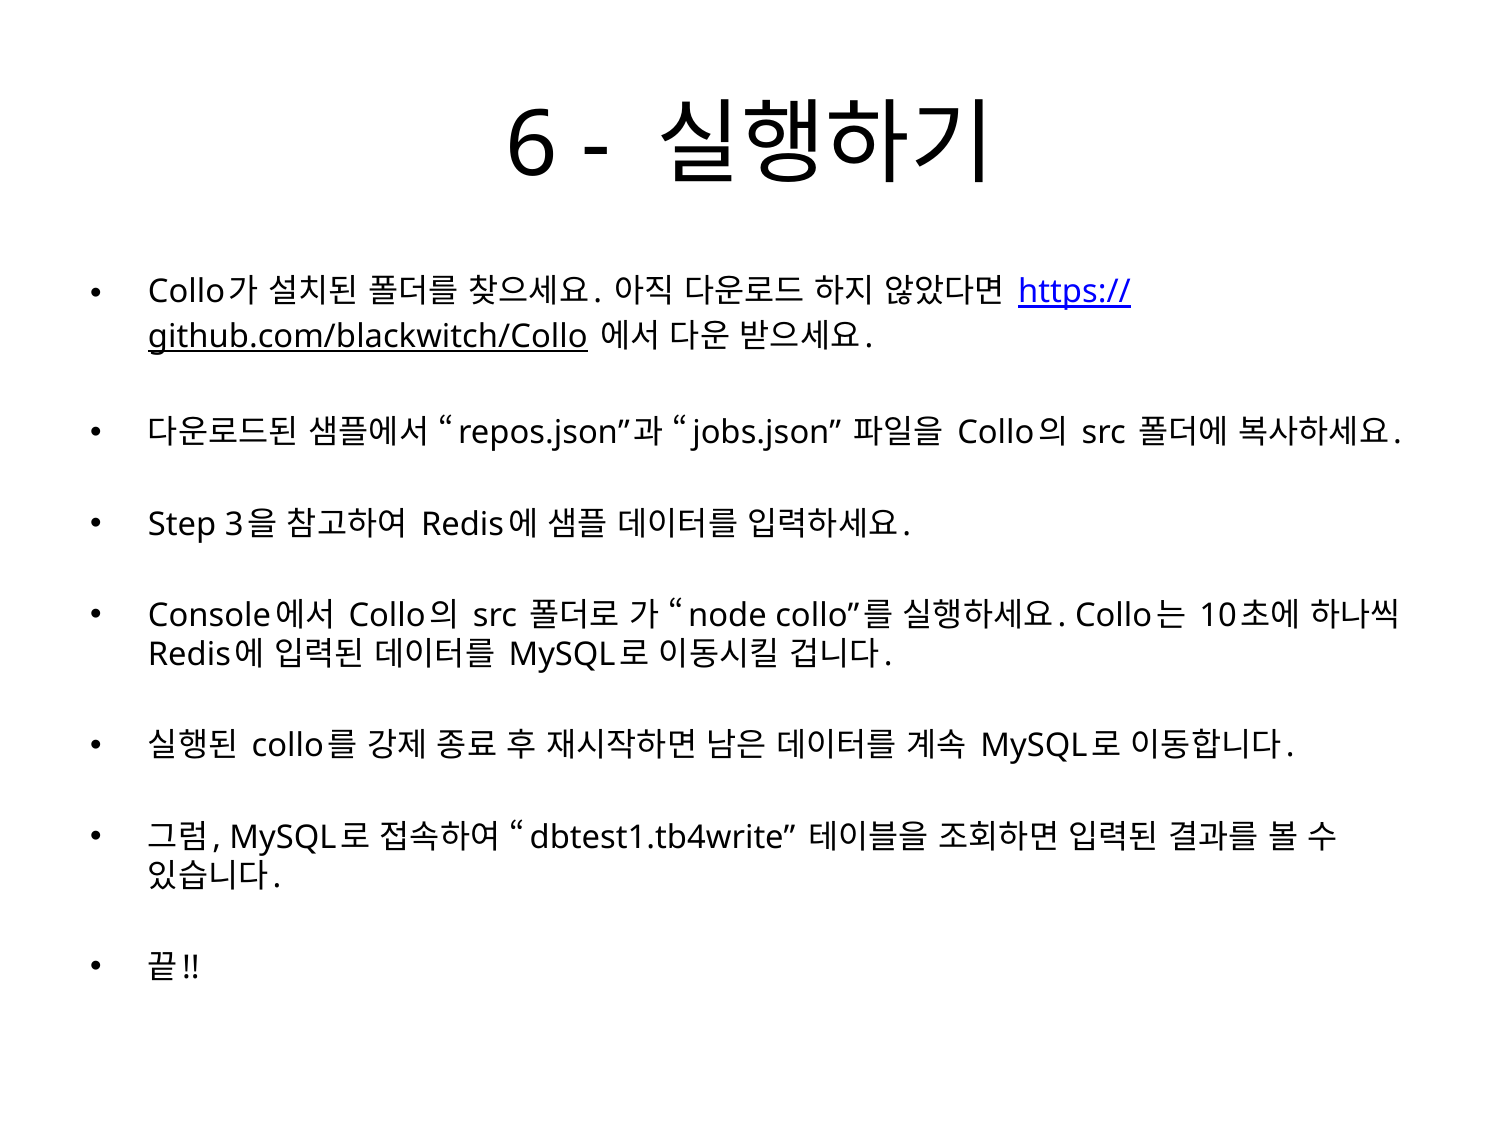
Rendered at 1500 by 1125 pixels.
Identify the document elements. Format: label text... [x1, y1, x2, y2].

list Collo가 설치된 폴더를 찾으세요. 아직 다운로드 하지 않았다면 https://github.com/blackwitch/Collo 에서 다운 받으세요. 다운로드된 샘플에서 “repos.json”과 “jobs.json” 파일을 Collo의 src 폴더에 복사하세요. Step 3을 참고하여 Redis에 샘플 데이터를 입력하세요. Console에서 Collo의 src 폴더로 가 “node collo”를 실행하세요. Collo는 10초에 하나씩 Redis에 입력된 데이터를 MySQL로 이동시킬 겁니다. 실행된 collo를 강제 종료 후 재시작하면 남은 데이터를 계속 MySQL로 이동합니다. 그럼, MySQL로 접속하여 “dbtest1.tb4write” 테이블을 조회하면 입력된 결과를 볼 수 있습니다. 끝!! [75, 262, 1425, 1005]
title 6 - 실행하기 [75, 45, 1425, 233]
